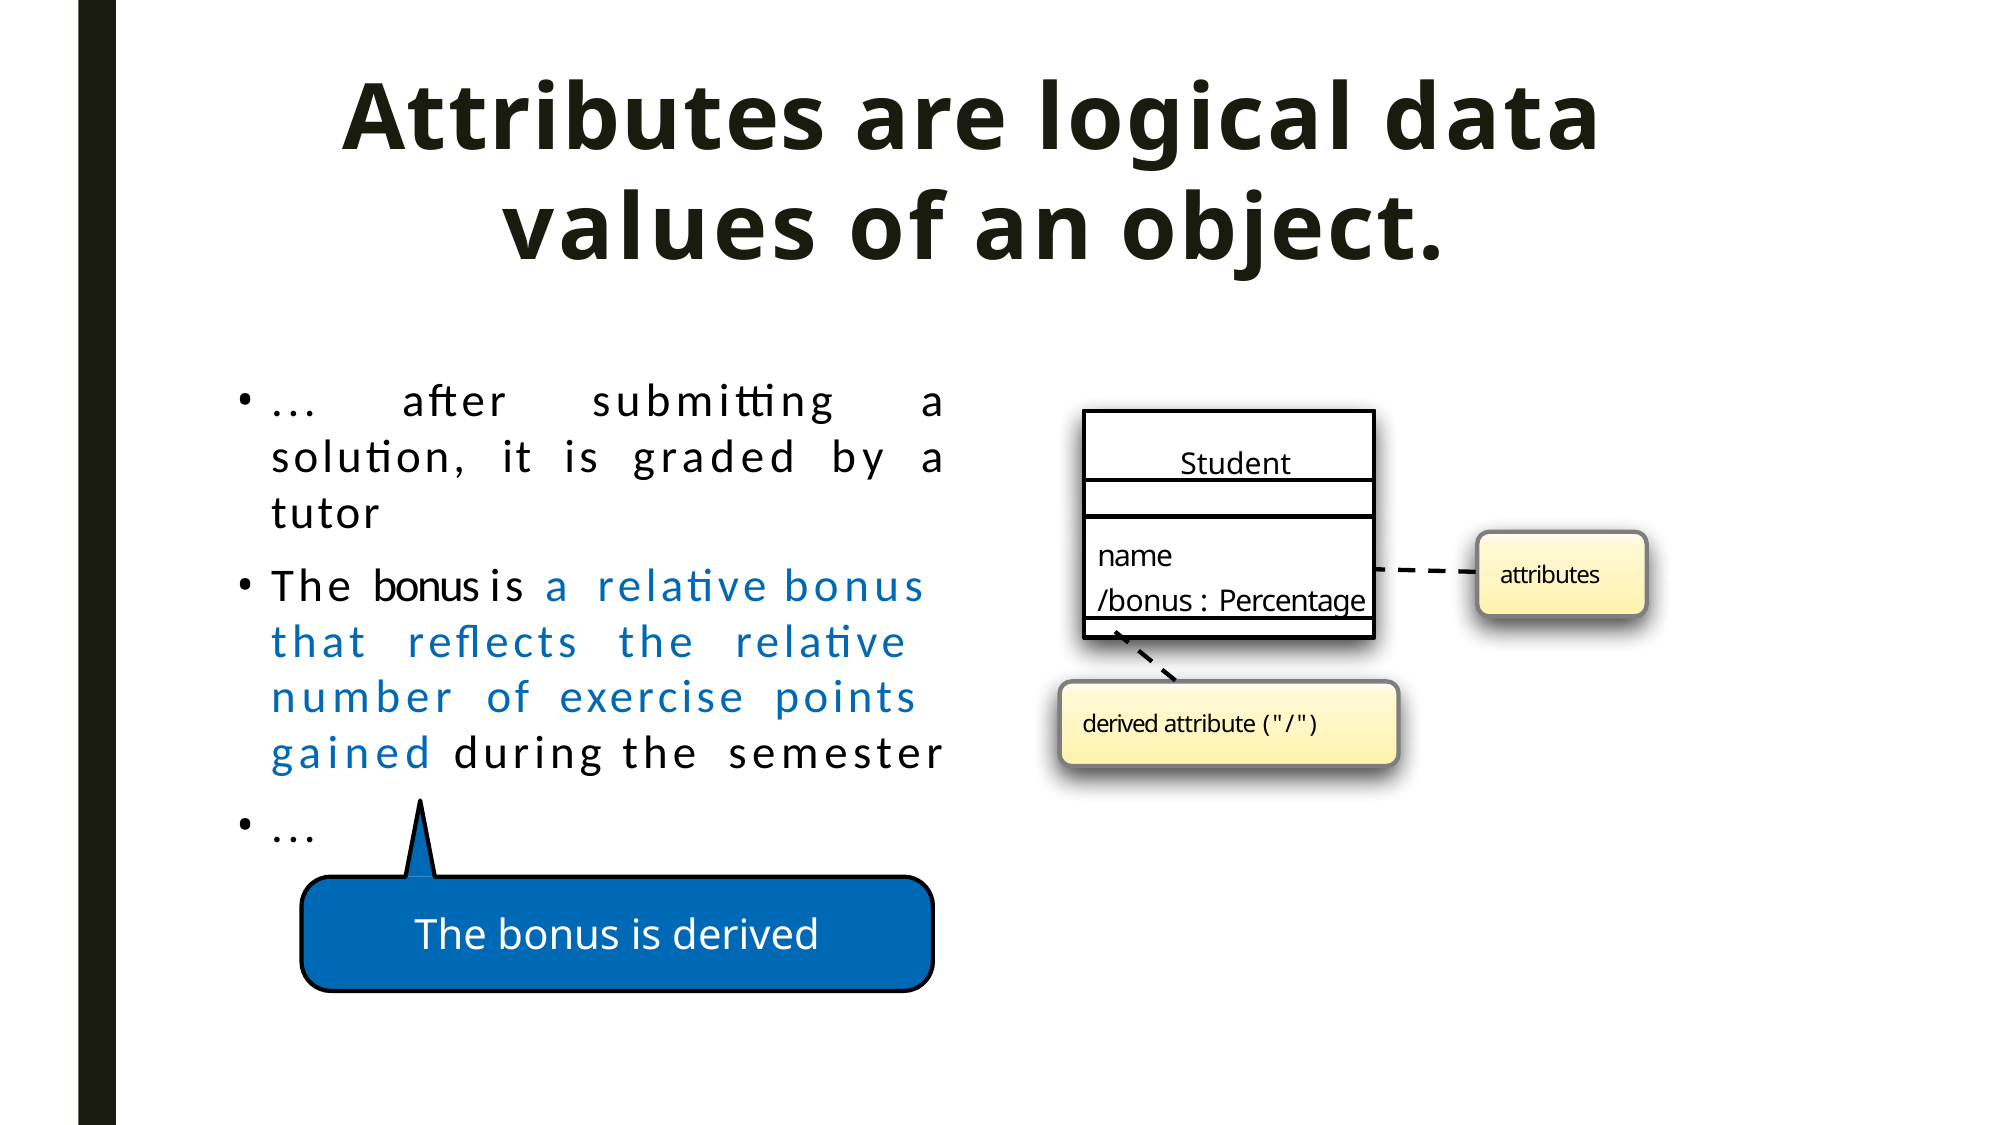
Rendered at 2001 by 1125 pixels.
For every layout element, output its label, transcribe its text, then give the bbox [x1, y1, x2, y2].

text_box [1444, 510, 1681, 662]
text_box [1390, 681, 1399, 690]
text_box [1387, 757, 1399, 767]
text_box [1026, 660, 1432, 812]
text_box derived attribute ("/") [1080, 707, 1363, 738]
text_box attributes [1498, 557, 1621, 588]
title Attributes are logical data values of an object. [312, 56, 1634, 279]
text_box [1050, 389, 1408, 562]
text_box [1059, 681, 1399, 767]
text_box name /bonus : Percentage [1083, 517, 1375, 618]
text_box [1477, 531, 1647, 617]
text_box [1477, 531, 1487, 540]
text_box [1083, 481, 1375, 517]
text_box [1637, 608, 1647, 617]
text_box The bonus is derived [373, 900, 861, 965]
text_box [301, 853, 933, 991]
text_box [1059, 681, 1068, 691]
text_box [1050, 562, 1148, 660]
text_box [1125, 570, 1408, 660]
text_box [1059, 756, 1071, 767]
text_box Student [1083, 410, 1375, 481]
text_box ... after submitting a solution, it is graded by a tutor The bonus is a relative bonus that reﬂects the relative number of exercise points gained during the semester .... [231, 366, 956, 853]
text_box [1375, 562, 1408, 570]
text_box [1083, 618, 1375, 638]
text_box [1636, 531, 1647, 540]
text_box [1477, 608, 1487, 617]
